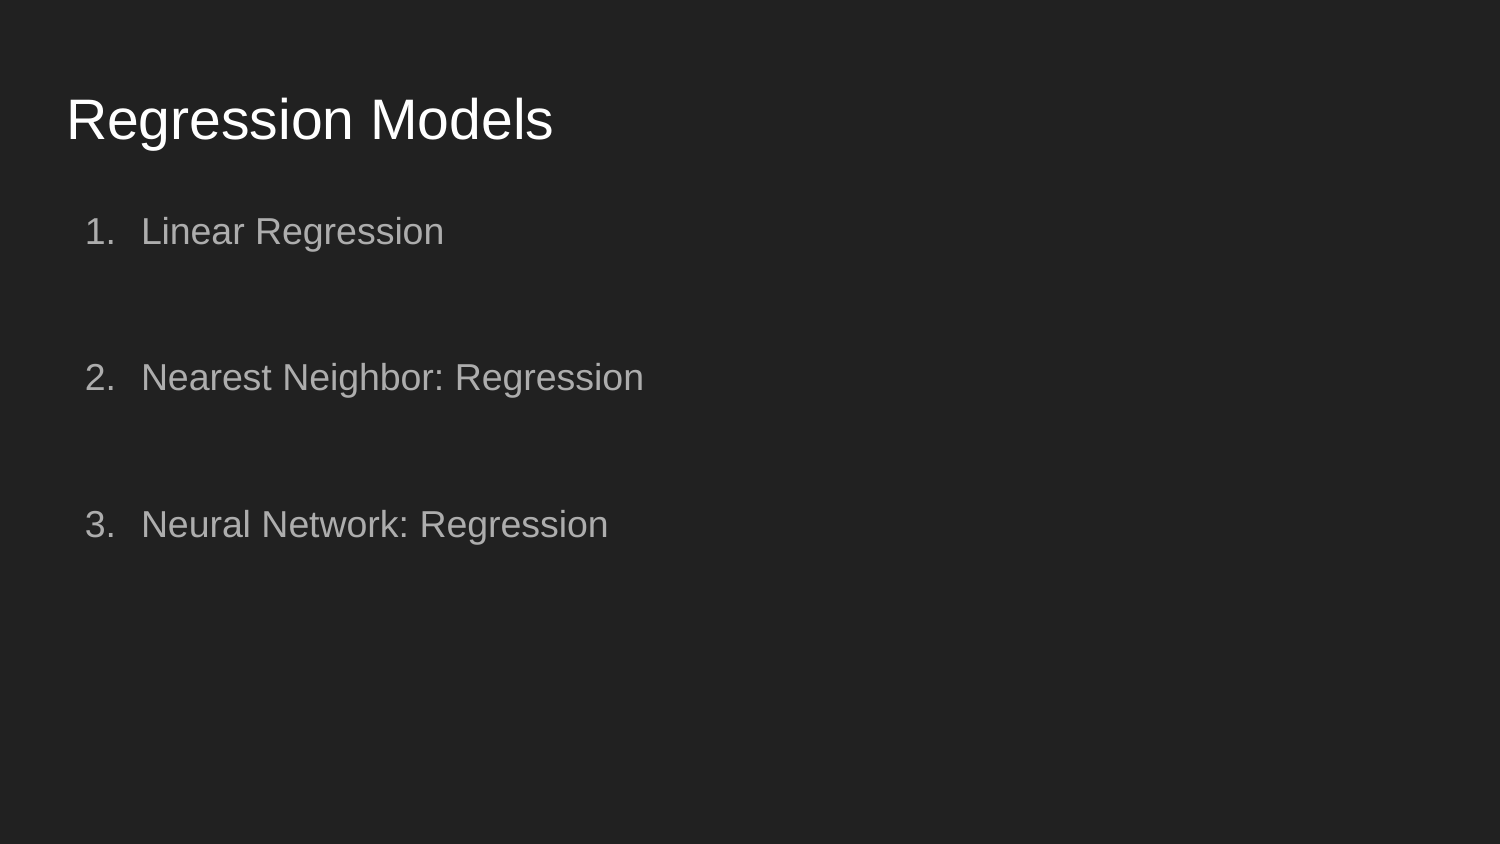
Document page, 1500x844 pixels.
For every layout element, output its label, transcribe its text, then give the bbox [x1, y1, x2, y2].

title Regression Models [51, 72, 1449, 167]
list Linear Regression Nearest Neighbor: Regression Neural Network: Regression [51, 189, 1449, 750]
